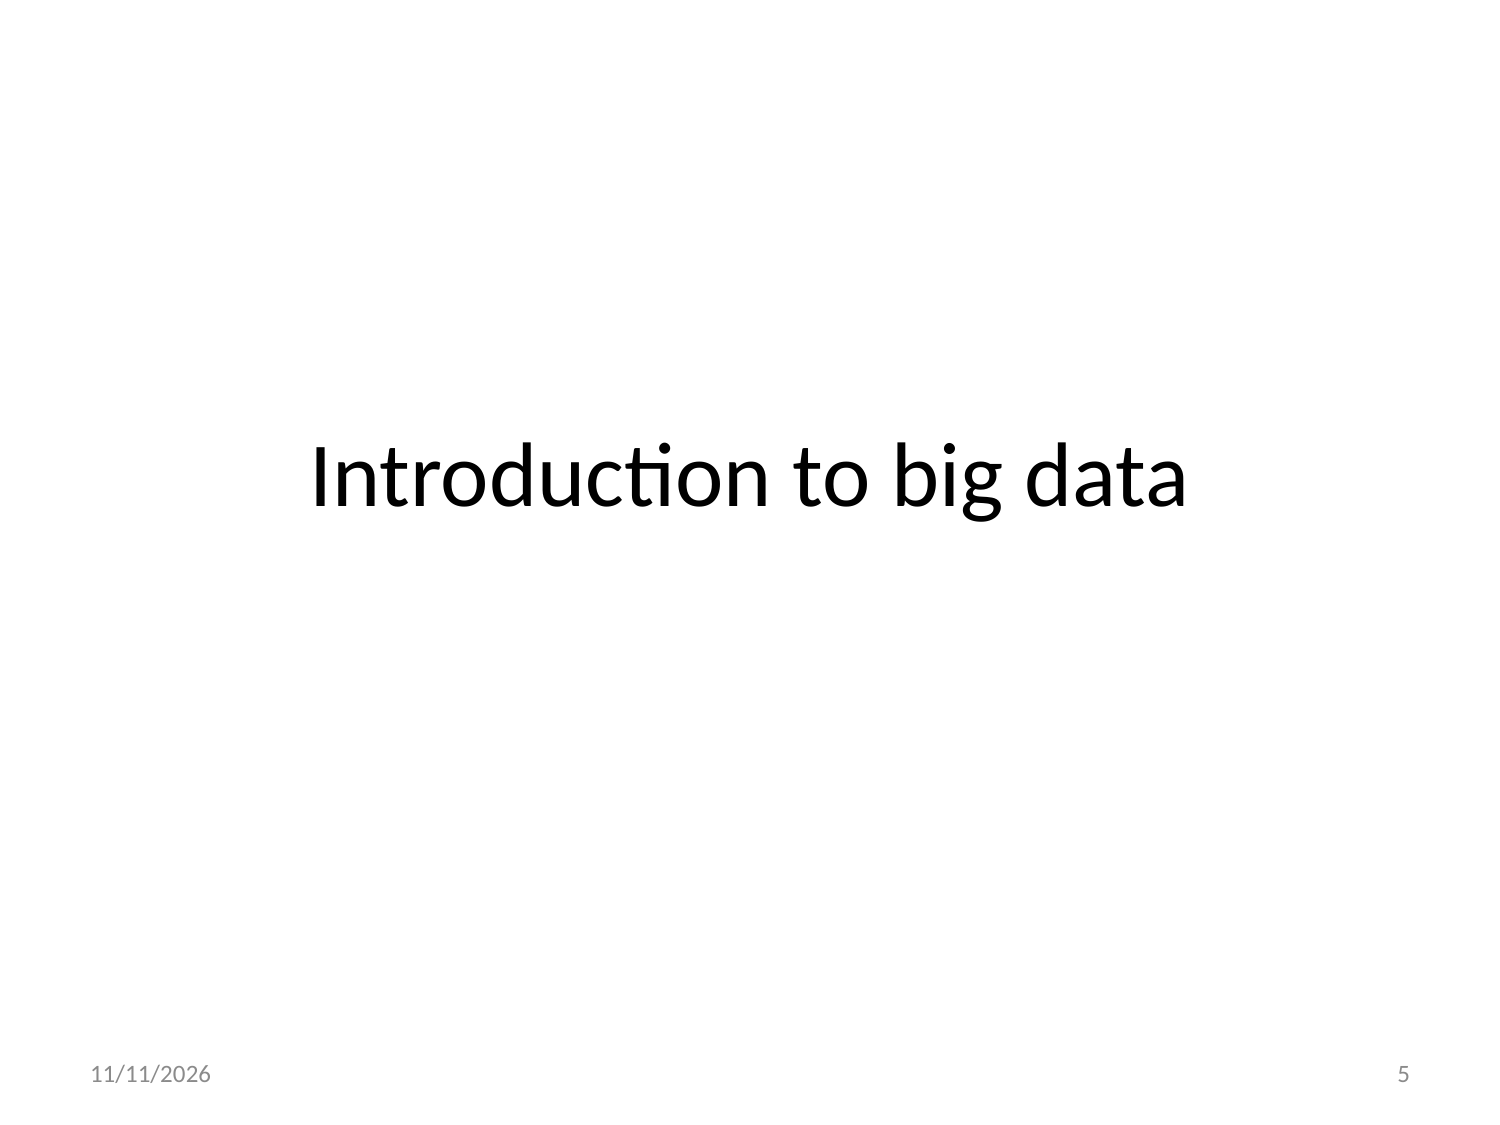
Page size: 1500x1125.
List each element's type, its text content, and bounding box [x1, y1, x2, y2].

slide_number 5 [1074, 1042, 1425, 1103]
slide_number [75, 1042, 425, 1103]
title Introduction to big data [112, 349, 1388, 591]
